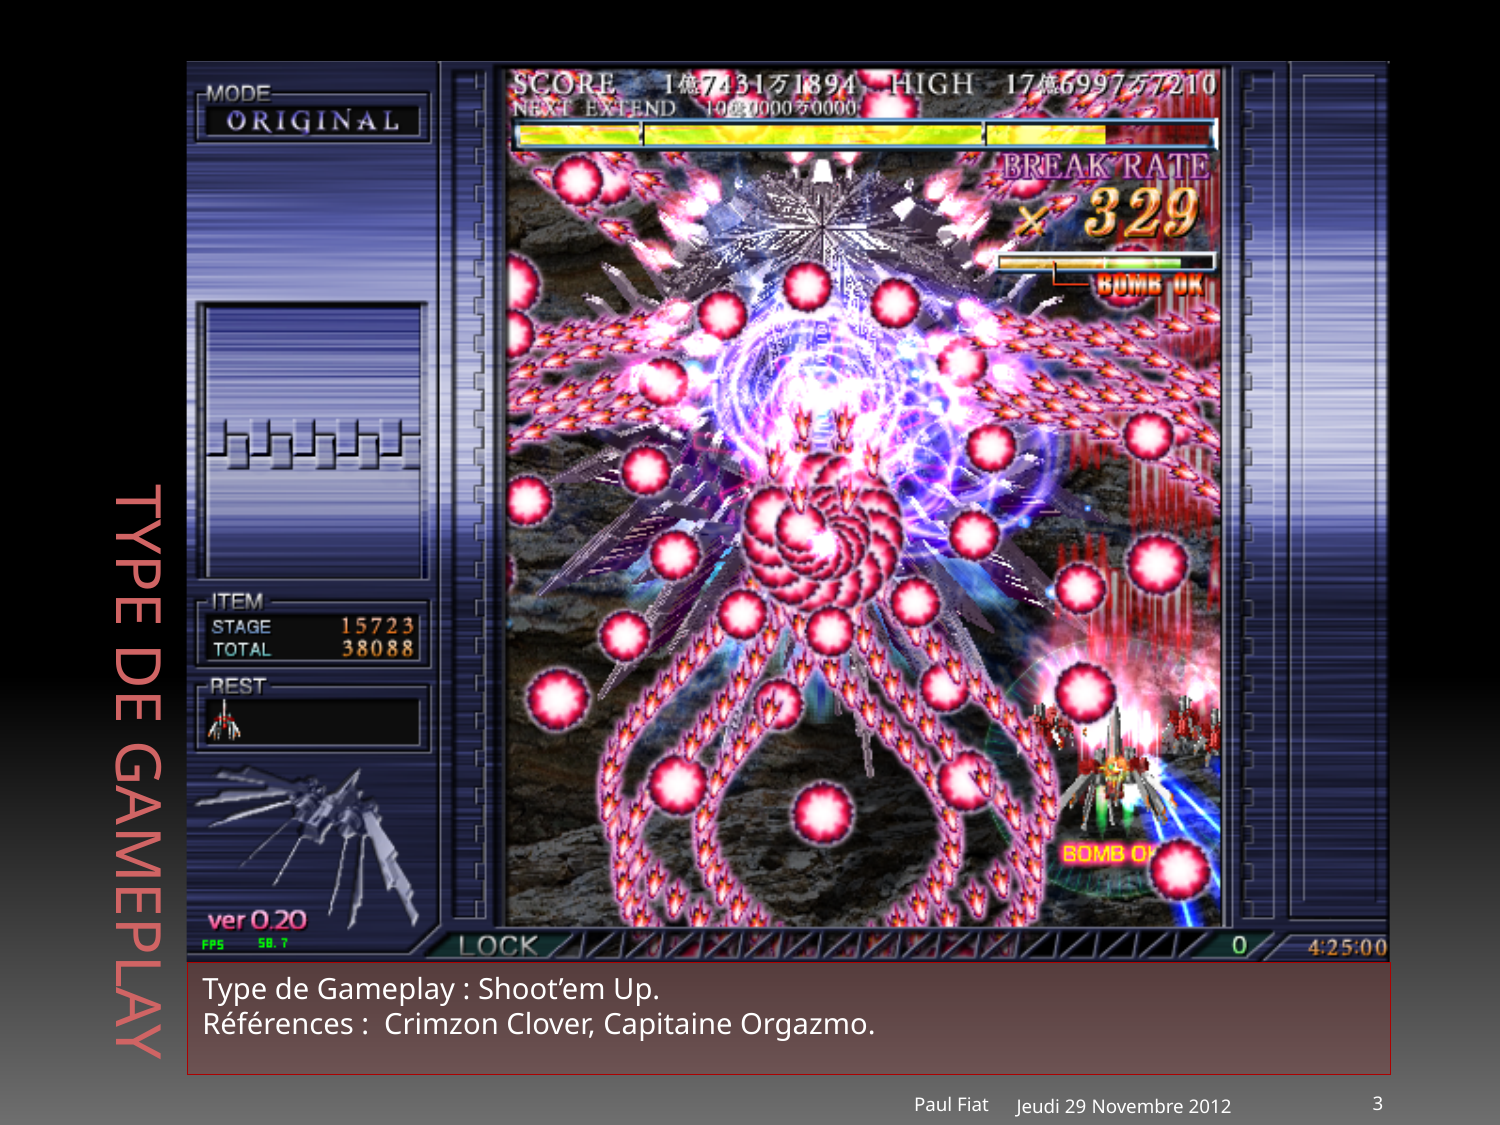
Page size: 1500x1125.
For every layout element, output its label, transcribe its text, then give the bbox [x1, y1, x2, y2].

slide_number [1004, 1075, 1347, 1125]
title Type de gameplay [36, 24, 186, 1075]
slide_number 3 [1347, 1075, 1408, 1125]
picture [186, 61, 1390, 962]
list Type de Gameplay : Shoot’em Up. Références : Crimzon Clover, Capitaine Orgazmo. [187, 962, 1391, 1075]
footer Paul Fiat [191, 1075, 1004, 1125]
